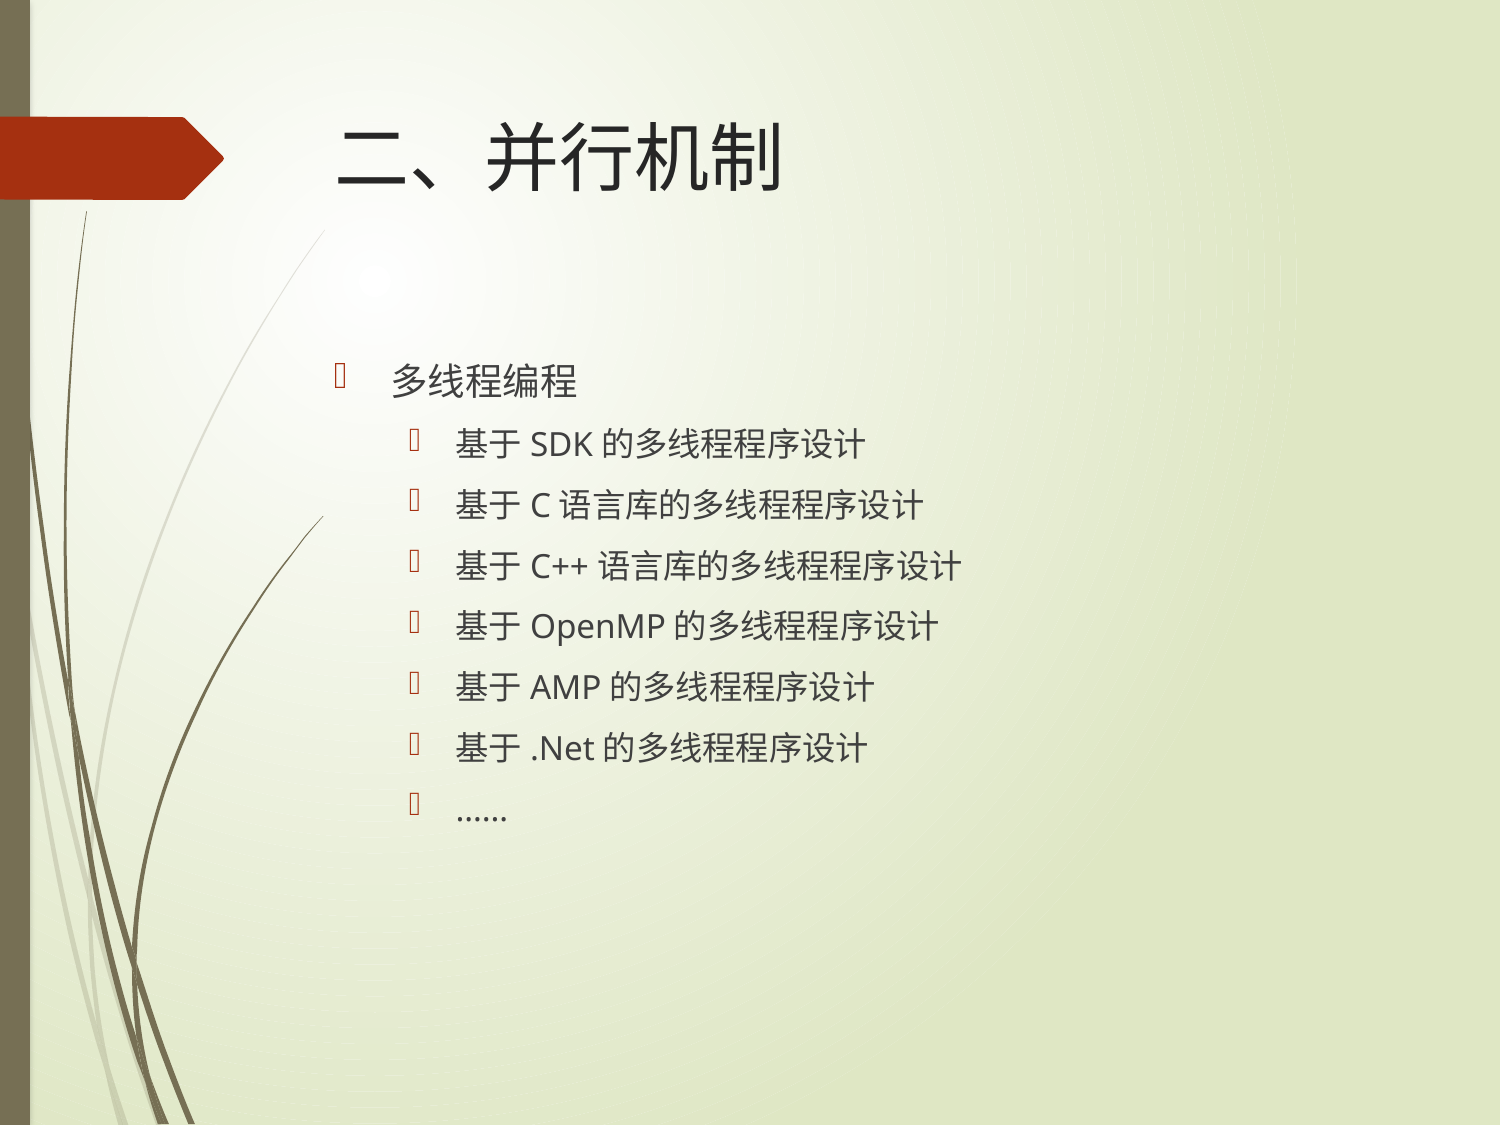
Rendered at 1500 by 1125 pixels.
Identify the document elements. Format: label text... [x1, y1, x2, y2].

title 二、并行机制 [319, 102, 1400, 313]
list 多线程编程 基于SDK的多线程程序设计 基于C语言库的多线程程序设计 基于C++语言库的多线程程序设计 基于OpenMP的多线程程序设计 基于AMP的多线程程序设计 基于.Net的多线程程序设计 …… [318, 350, 1400, 970]
